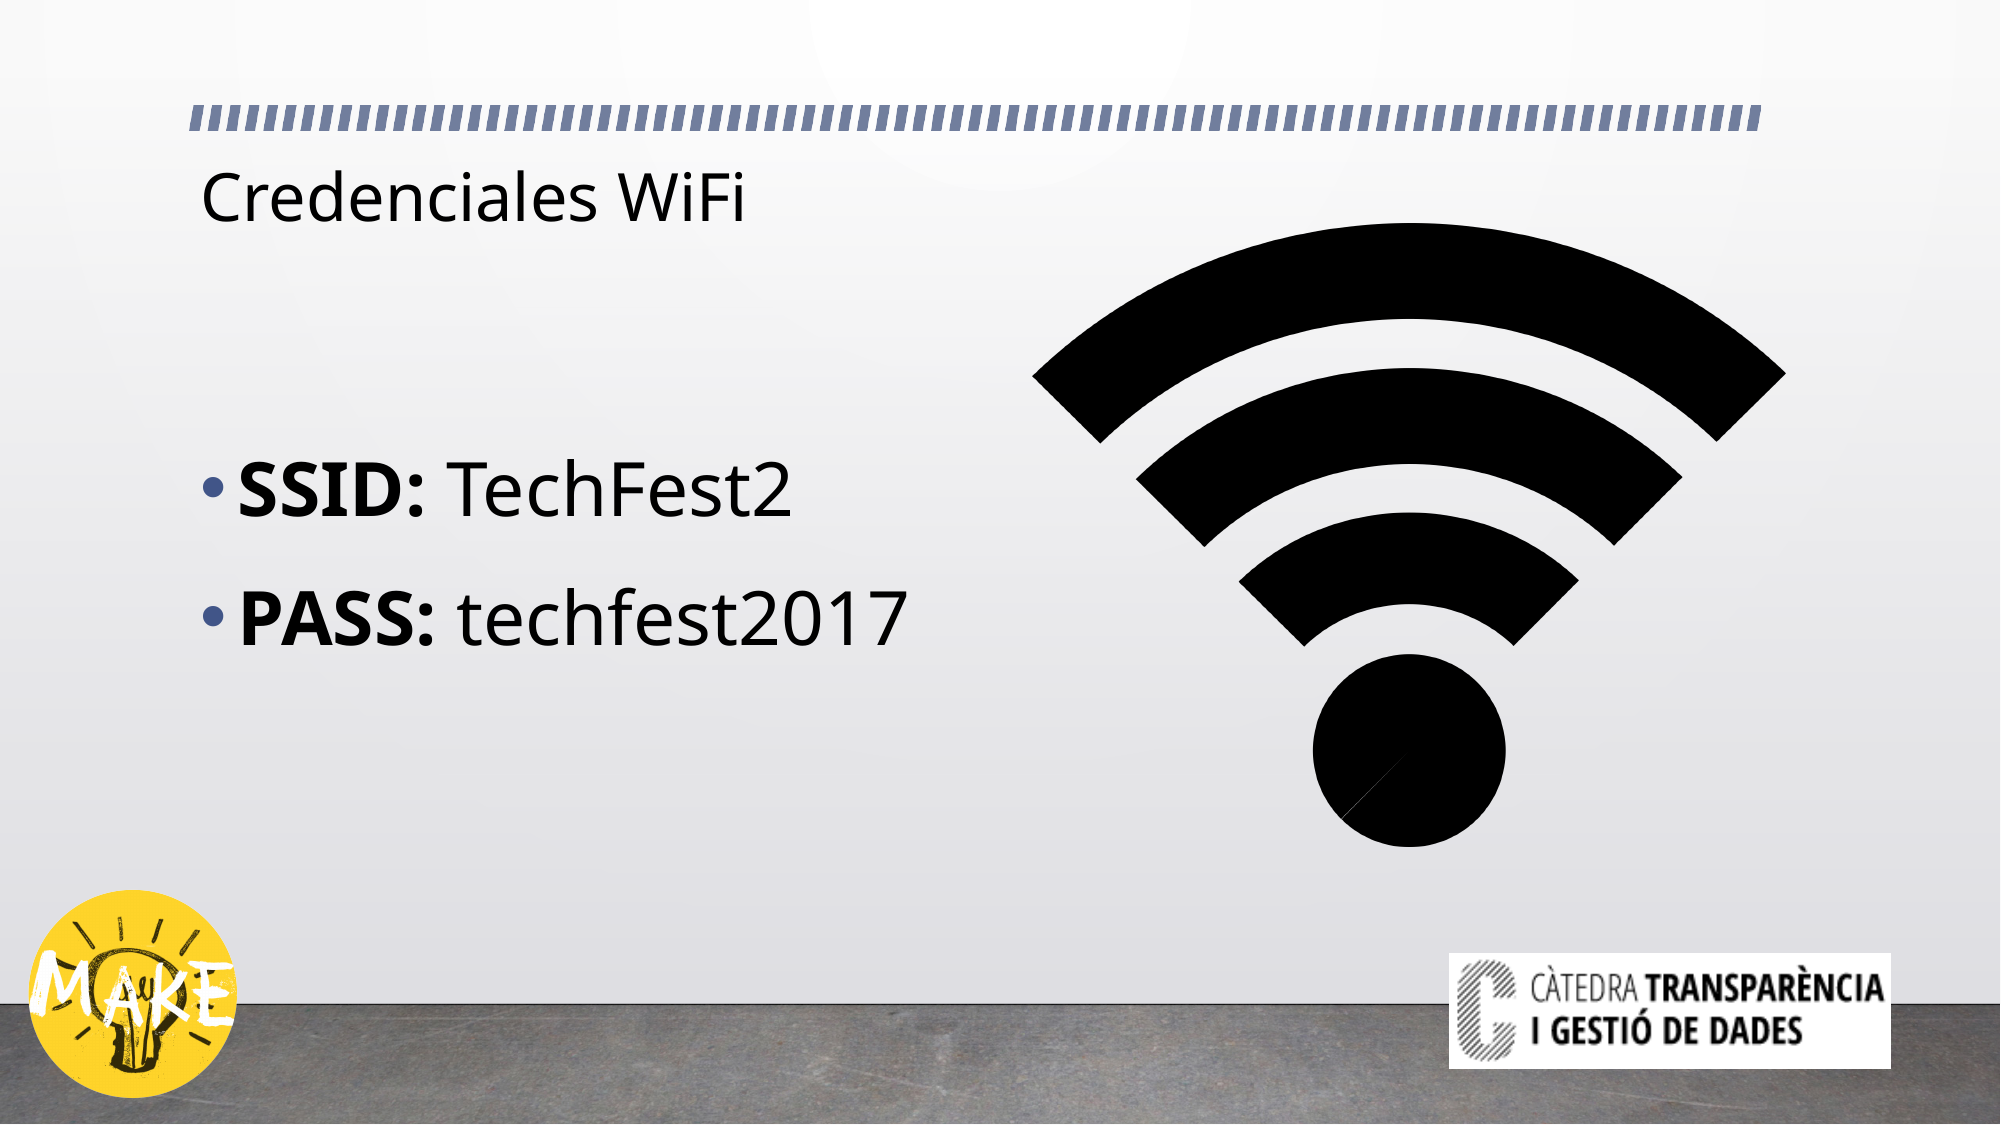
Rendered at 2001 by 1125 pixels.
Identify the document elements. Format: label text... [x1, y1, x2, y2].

picture [1031, 223, 1786, 847]
title Credenciales WiFi [185, 156, 1761, 329]
picture [0, 862, 2000, 1125]
list SSID: TechFest2 PASS: techfest2017 [185, 415, 1761, 957]
